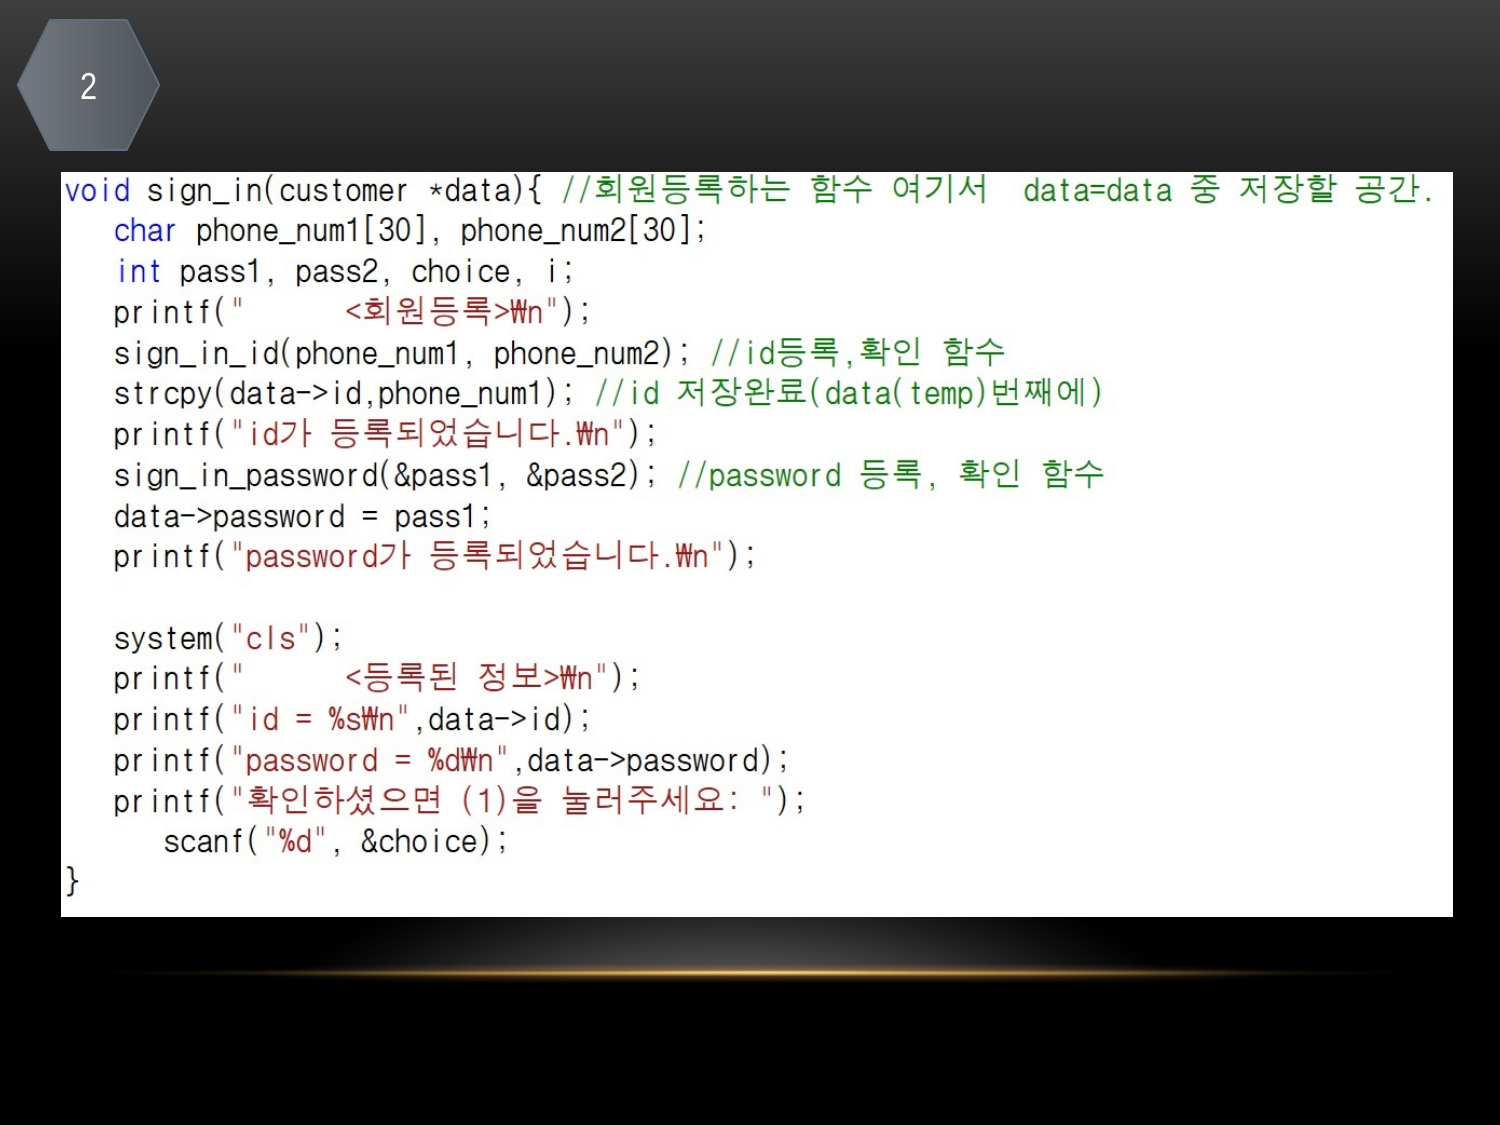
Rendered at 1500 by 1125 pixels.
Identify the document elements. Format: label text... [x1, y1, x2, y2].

text_box 2 [16, 19, 161, 151]
picture [0, 0, 1500, 1125]
